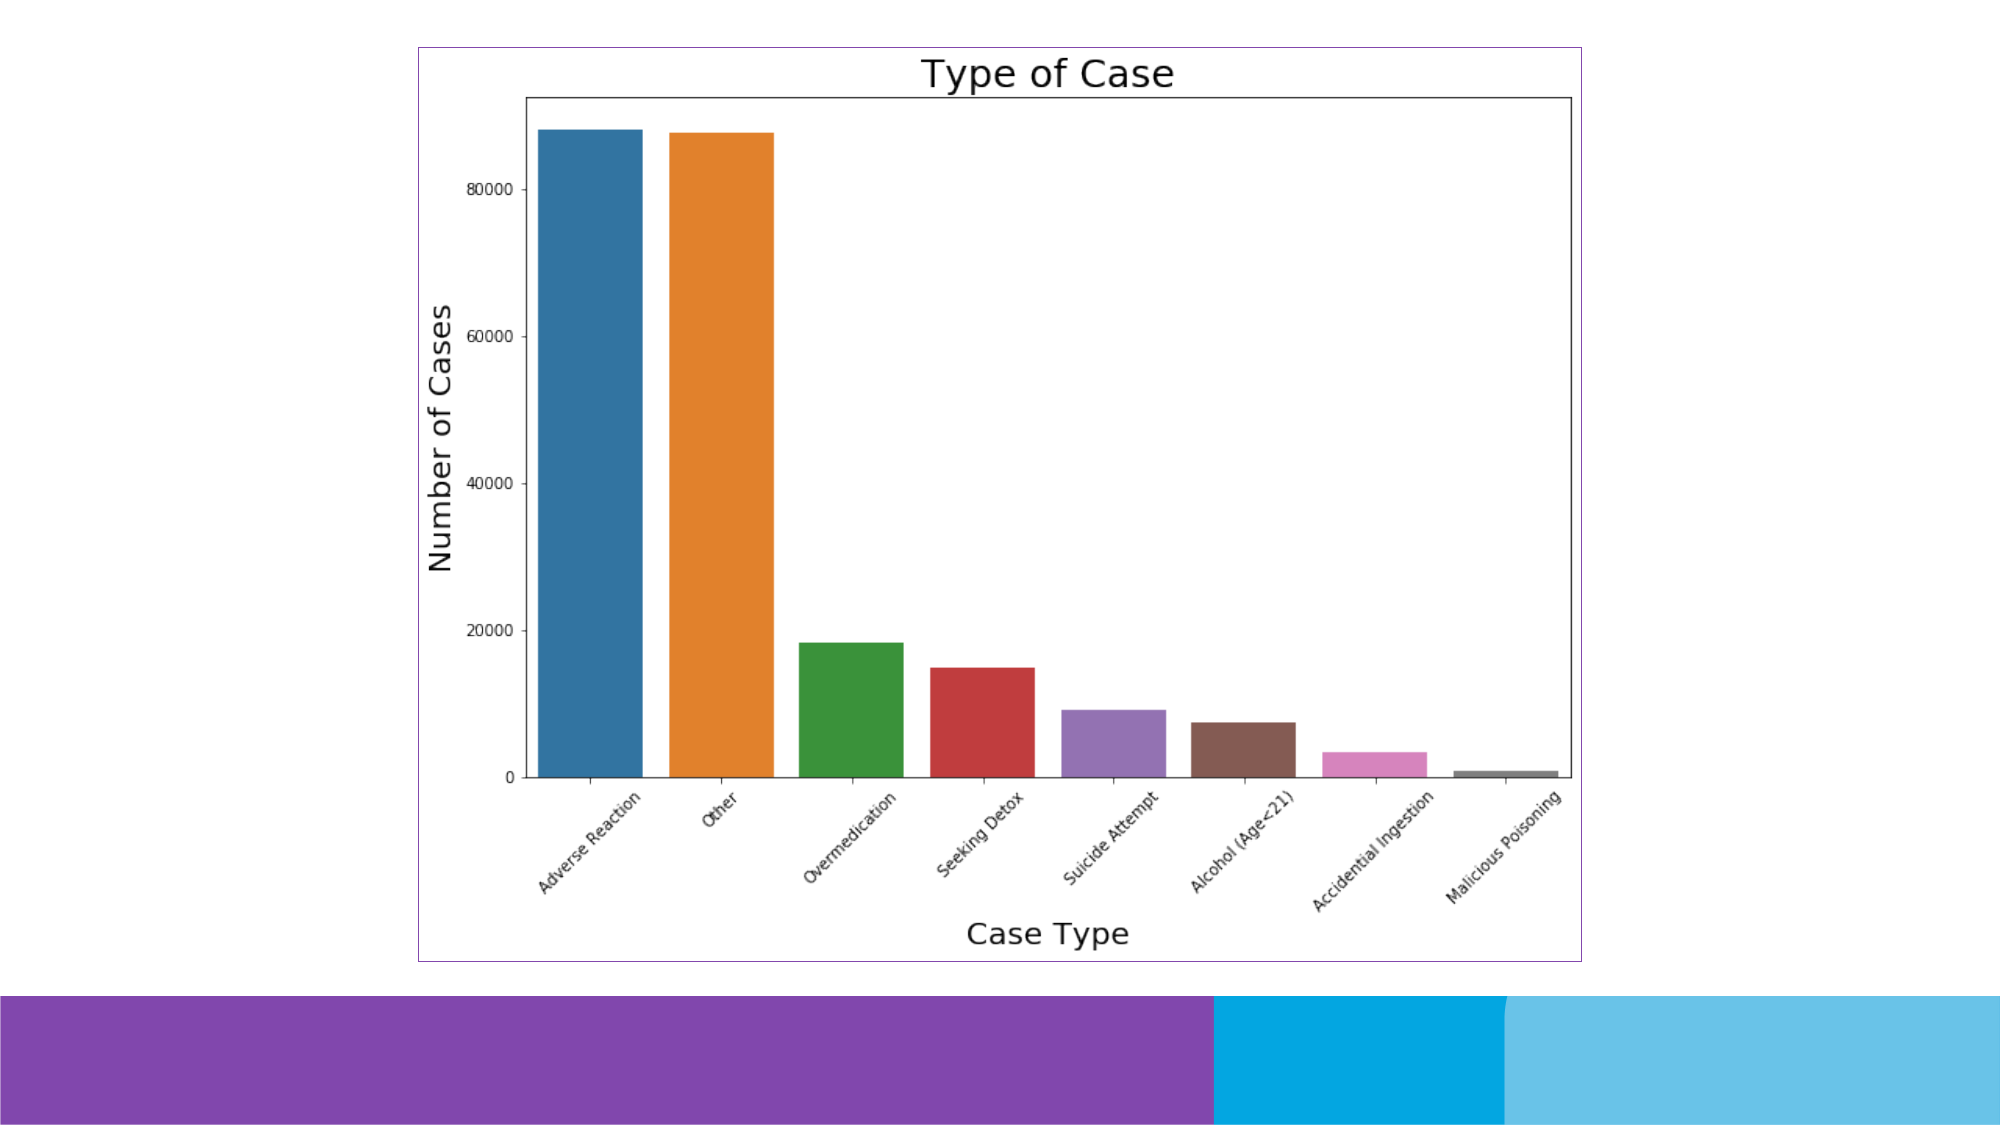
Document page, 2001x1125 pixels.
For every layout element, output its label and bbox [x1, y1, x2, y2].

picture [1505, 996, 2000, 1125]
picture [417, 47, 1582, 962]
picture [0, 996, 1213, 1125]
